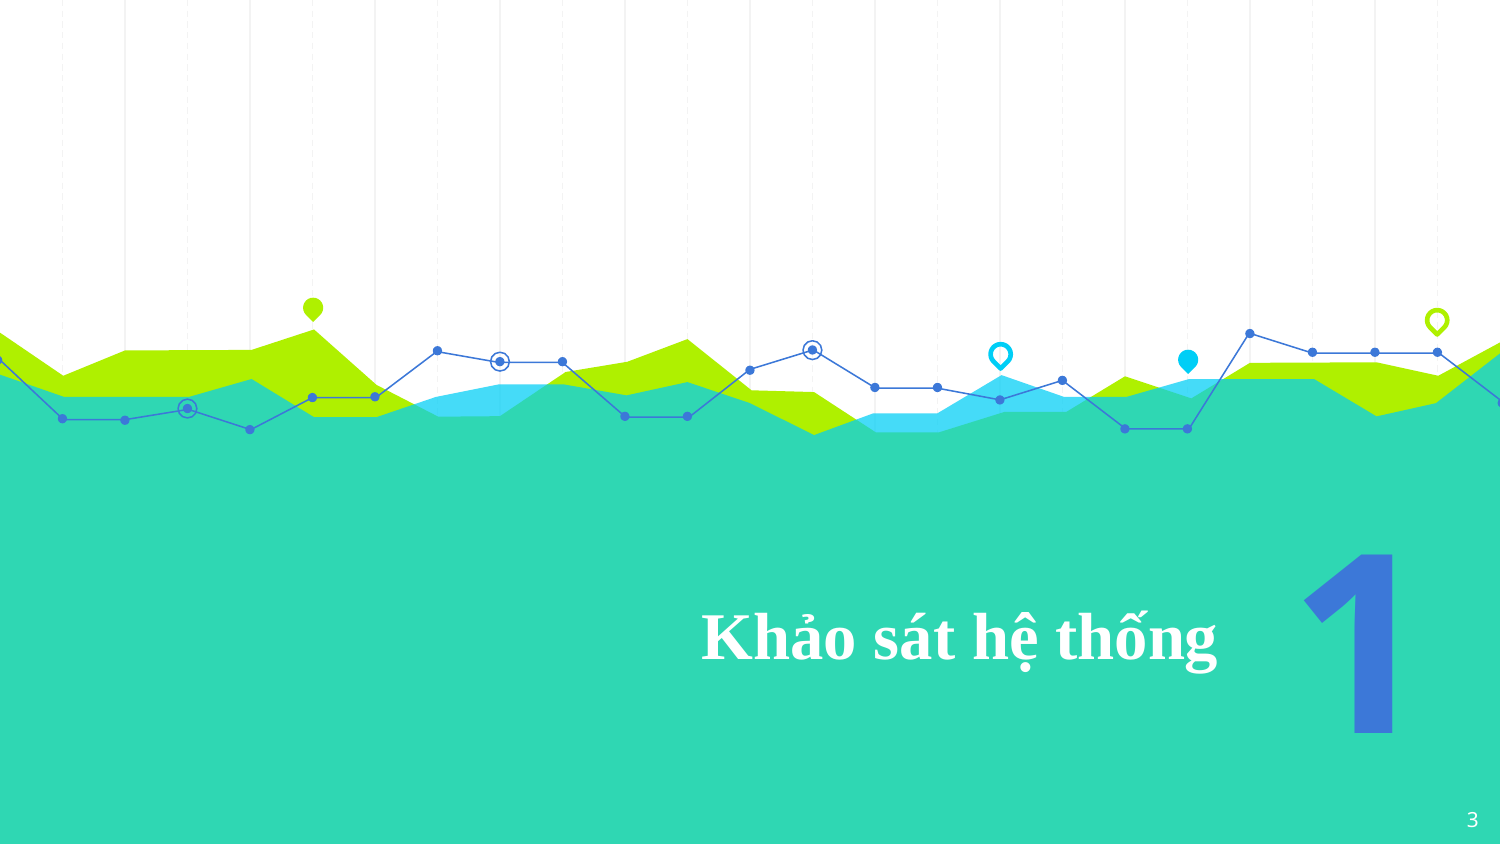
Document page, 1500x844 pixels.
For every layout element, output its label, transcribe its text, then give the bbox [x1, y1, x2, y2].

title Khảo sát hệ thống [164, 497, 1235, 688]
slide_number 3 [1403, 791, 1494, 844]
text_box 1 [1216, 600, 1500, 799]
